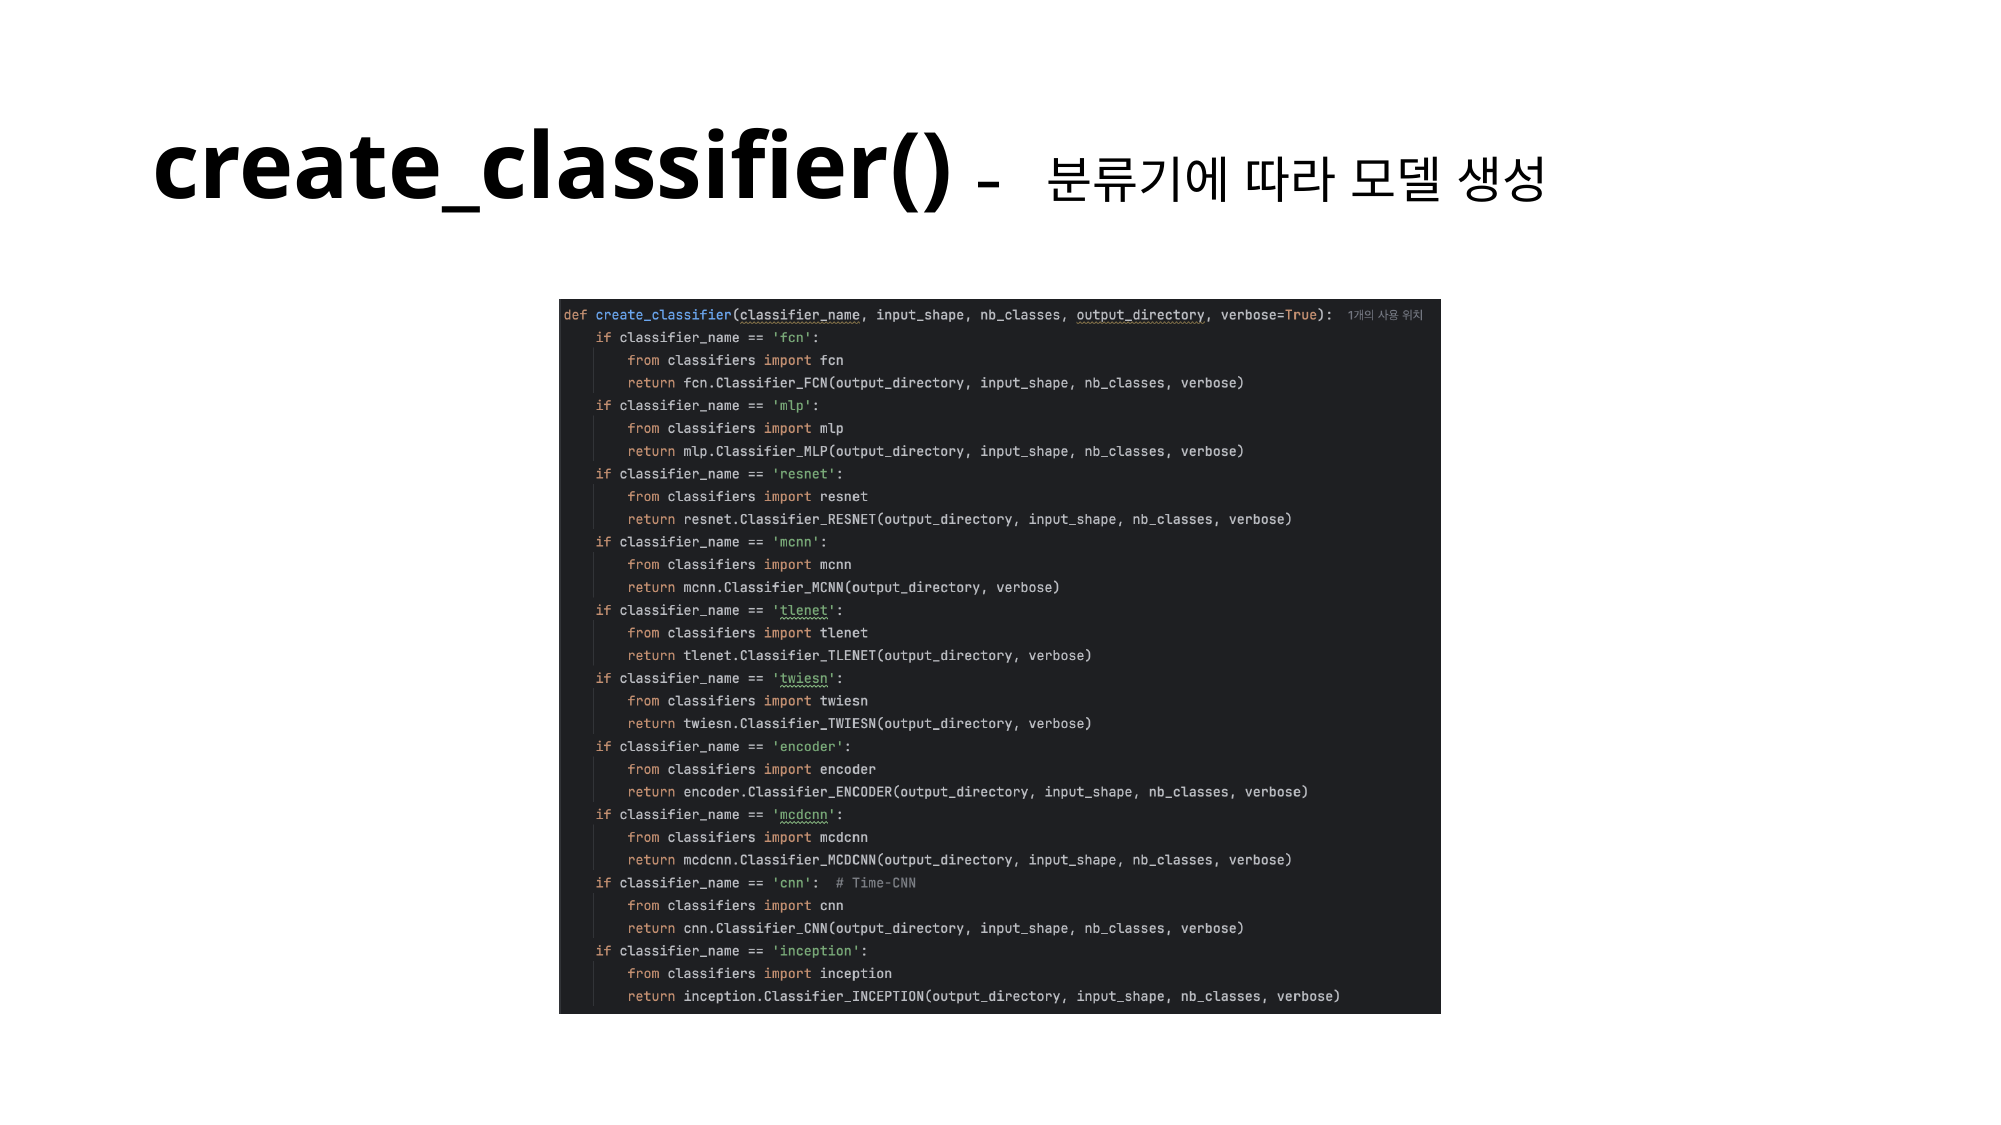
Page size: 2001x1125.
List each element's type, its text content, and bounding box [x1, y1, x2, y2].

title create_classifier() – 분류기에 따라 모델 생성 [137, 59, 1863, 278]
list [559, 298, 1441, 1014]
